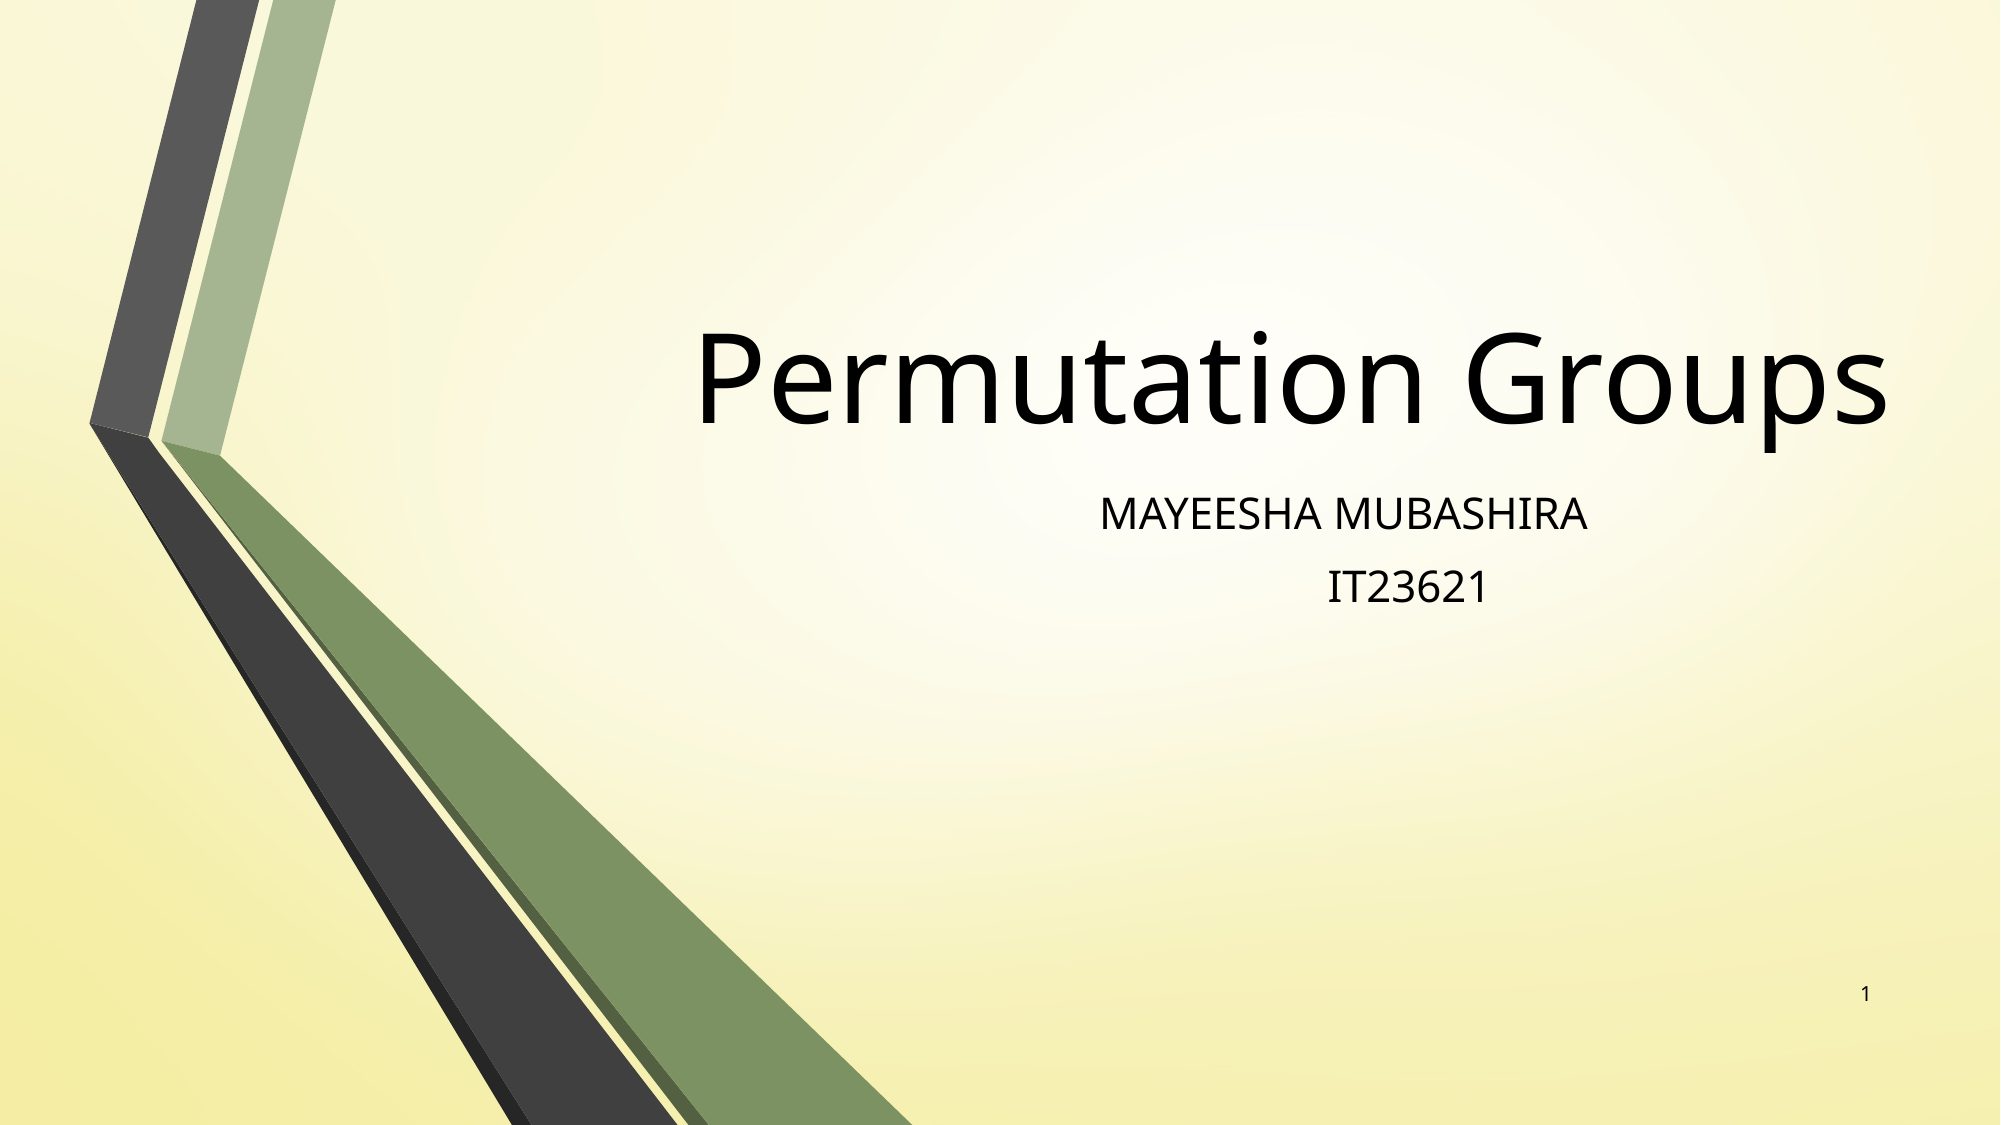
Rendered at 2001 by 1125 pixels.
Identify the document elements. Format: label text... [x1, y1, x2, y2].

subtitle MAYEESHA MUBASHIRA IT23621 [456, 477, 1604, 706]
title Permutation Groups [501, 27, 1908, 457]
slide_number 1 [1796, 965, 1887, 1025]
